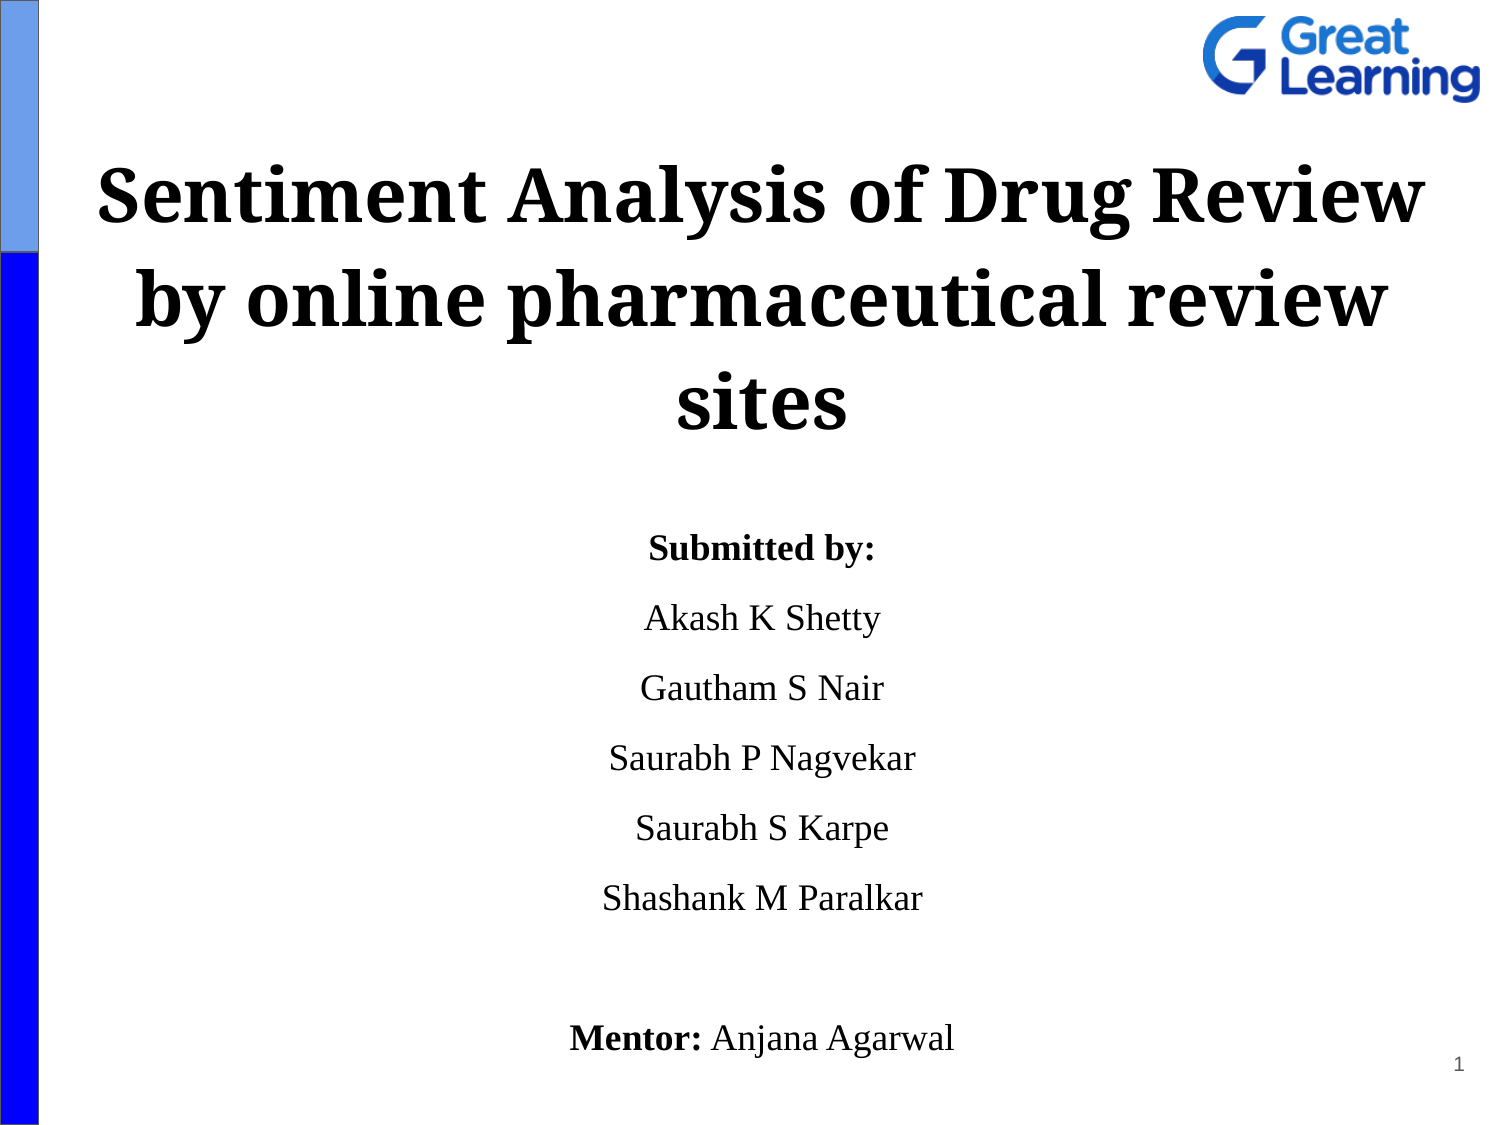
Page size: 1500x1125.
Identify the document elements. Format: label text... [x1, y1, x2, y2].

title Sentiment Analysis of Drug Review by online pharmaceutical review sites [75, 119, 1449, 481]
picture [1203, 16, 1480, 103]
subtitle Submitted by: Akash K Shetty Gautham S Nair Saurabh P Nagvekar Saurabh S Karpe Shashank M Paralkar Mentor: Anjana Agarwal [63, 508, 1462, 682]
slide_number 1 [1389, 1019, 1480, 1106]
